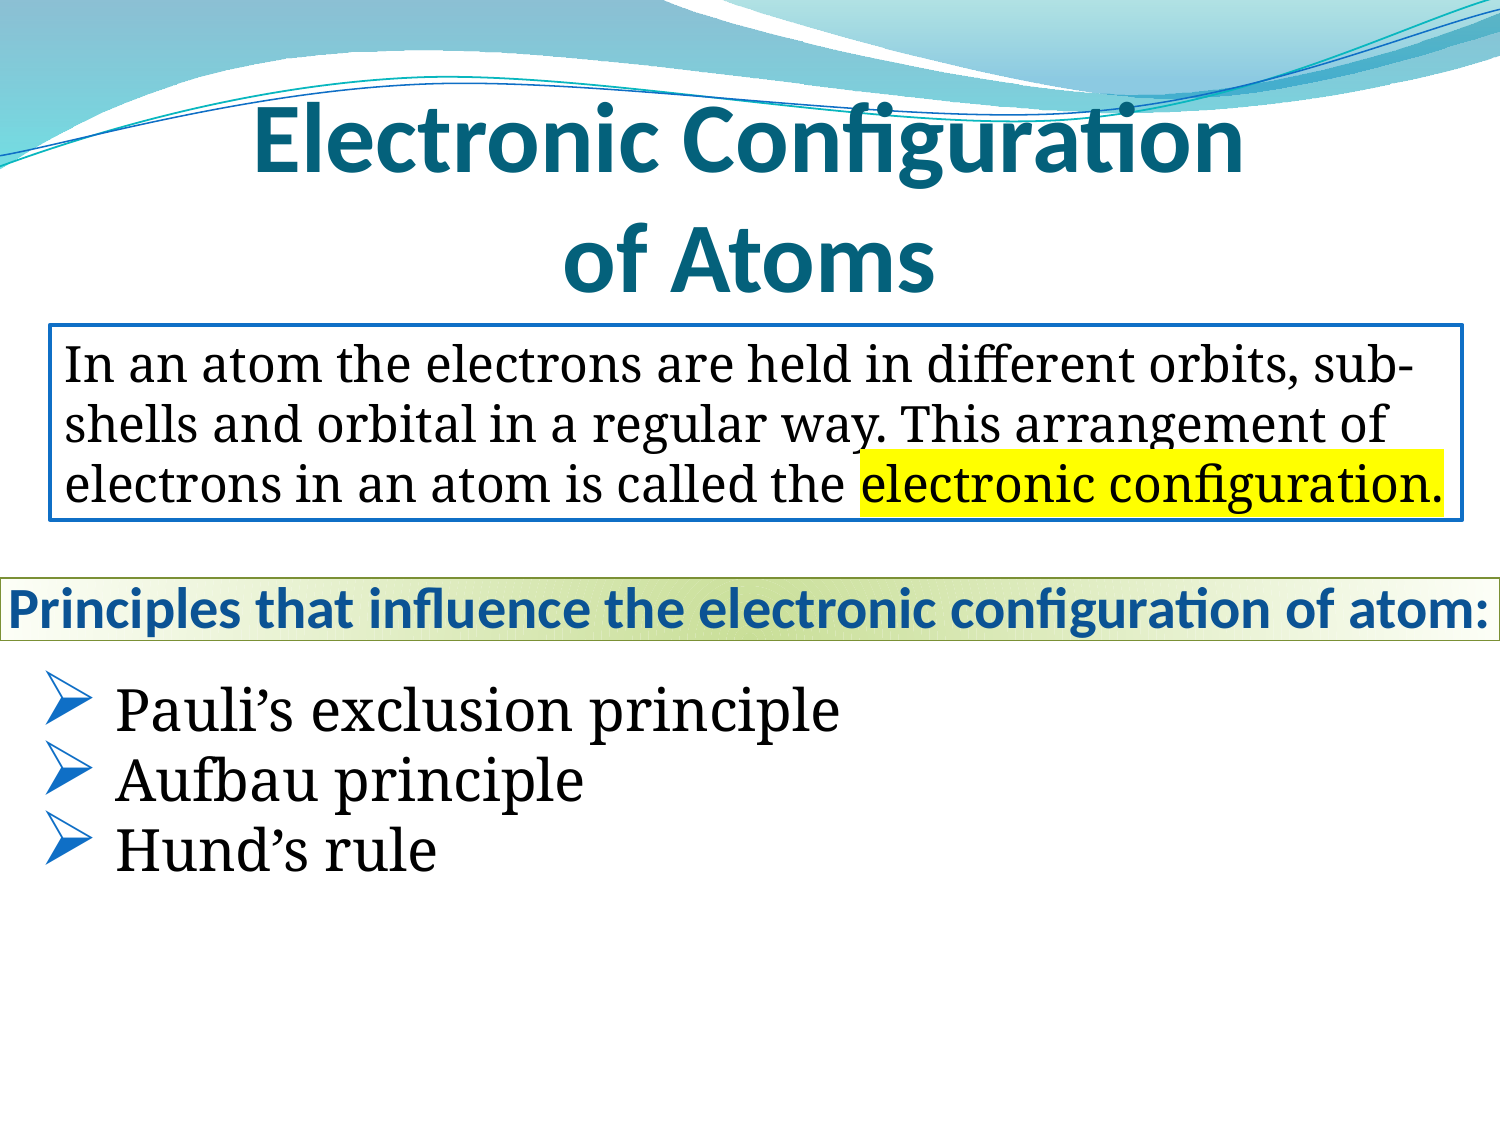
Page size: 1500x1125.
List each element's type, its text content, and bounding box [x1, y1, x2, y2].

text_box Principles that influence the electronic configuration of atom: [0, 577, 1500, 641]
text_box Pauli’s exclusion principle Aufbau principle Hund’s rule [24, 665, 1175, 891]
title Electronic Configuration of Atoms [0, 62, 1500, 313]
text_box In an atom the electrons are held in different orbits, sub-shells and orbital in a regular way. This arrangement of electrons in an atom is called the electronic configuration. [48, 323, 1464, 522]
